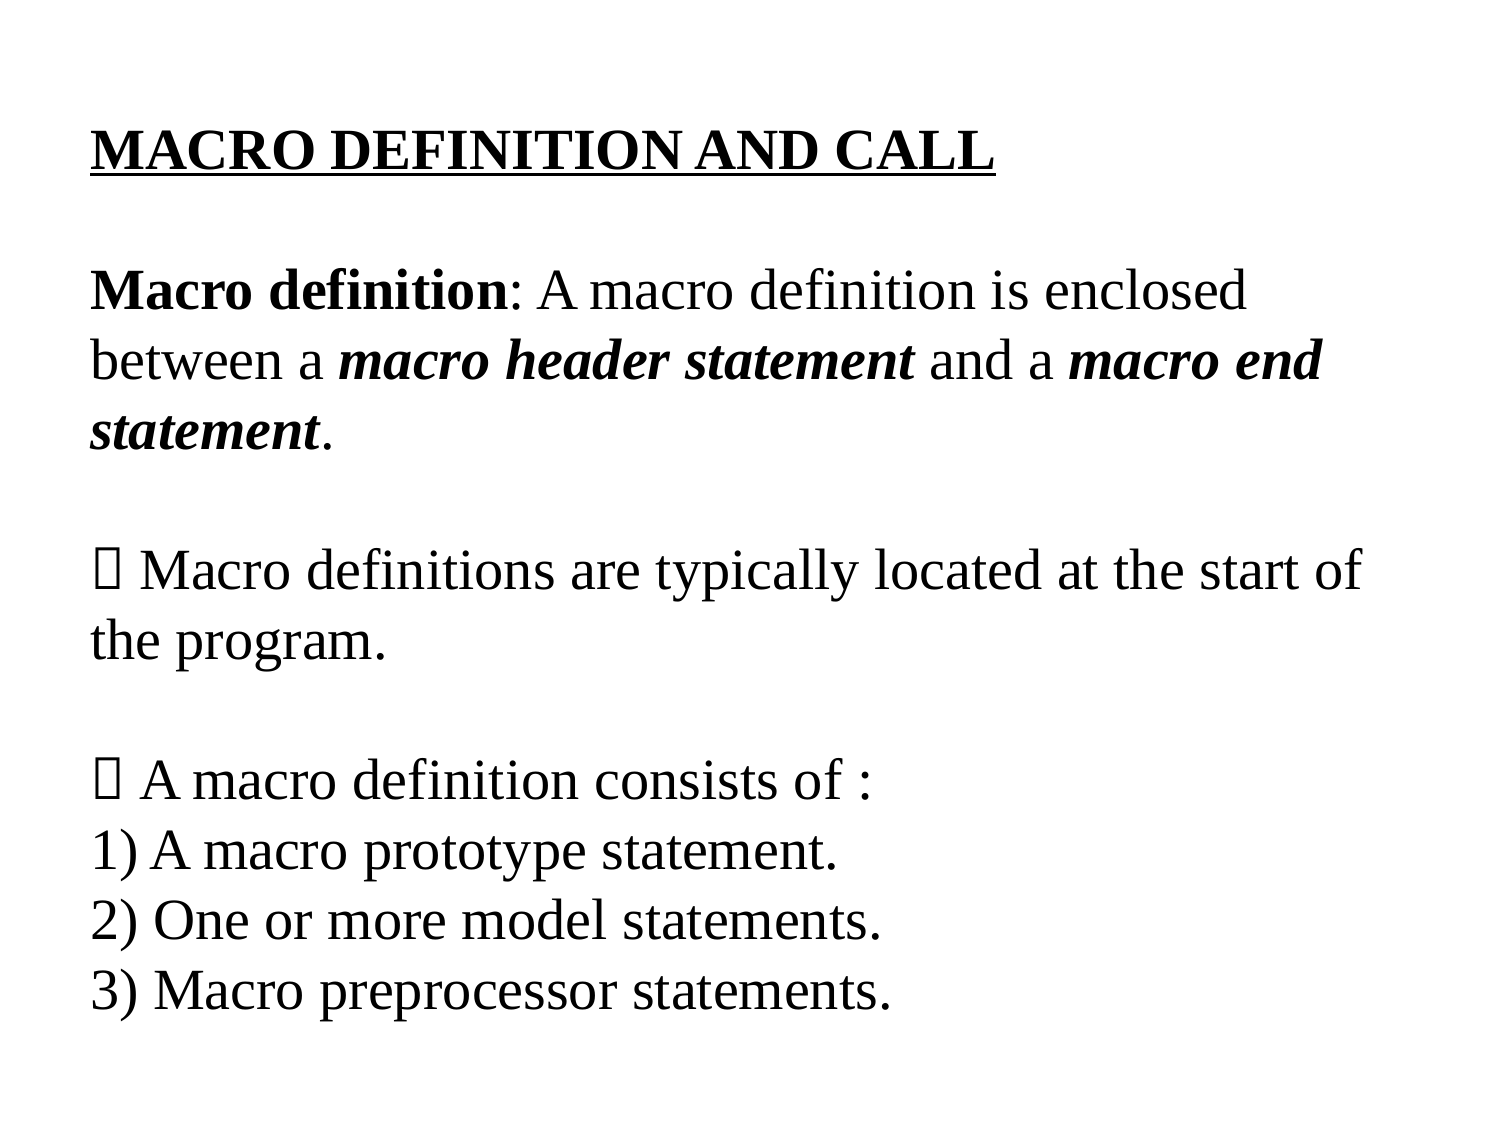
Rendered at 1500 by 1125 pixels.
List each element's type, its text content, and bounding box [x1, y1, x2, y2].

title MACRO DEFINITION AND CALL Macro definition: A macro definition is enclosed between a macro header statement and a macro end statement.  Macro definitions are typically located at the start of the program.  A macro definition consists of : 1) A macro prototype statement. 2) One or more model statements. 3) Macro preprocessor statements. [75, 45, 1425, 1088]
